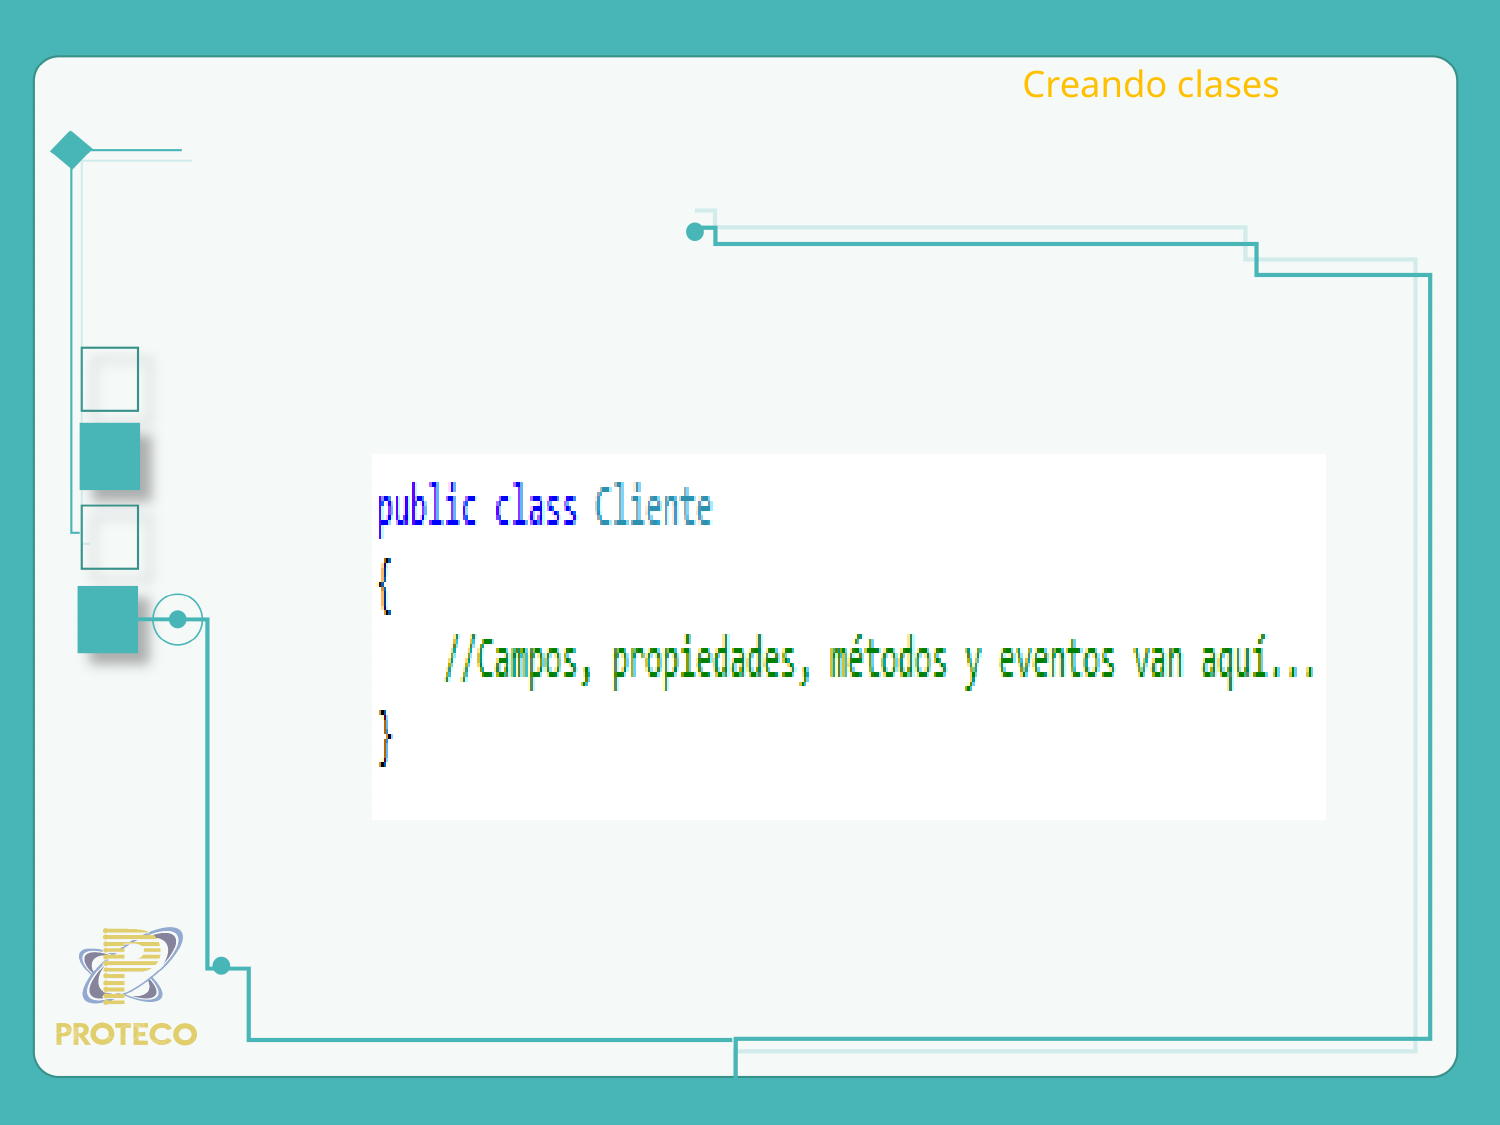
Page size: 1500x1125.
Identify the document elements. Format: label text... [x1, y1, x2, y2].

title Creando clases [403, 58, 1295, 157]
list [372, 454, 1326, 820]
picture [0, 0, 1500, 1125]
